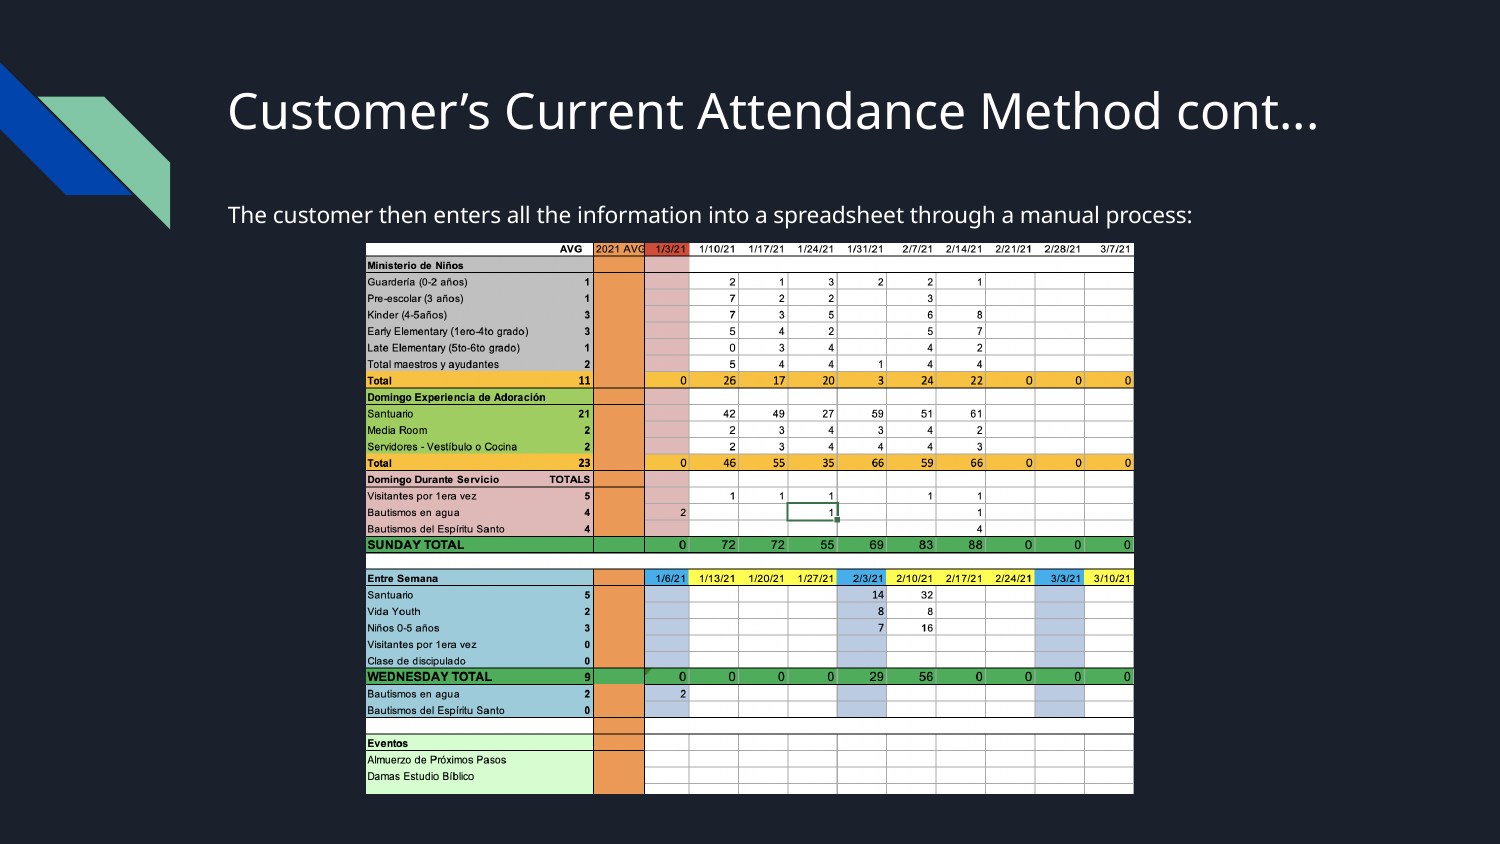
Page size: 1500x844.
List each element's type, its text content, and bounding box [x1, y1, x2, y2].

picture [366, 243, 1134, 794]
list The customer then enters all the information into a spreadsheet through a manual process: [212, 182, 1368, 244]
title Customer’s Current Attendance Method cont... [212, 64, 1368, 182]
